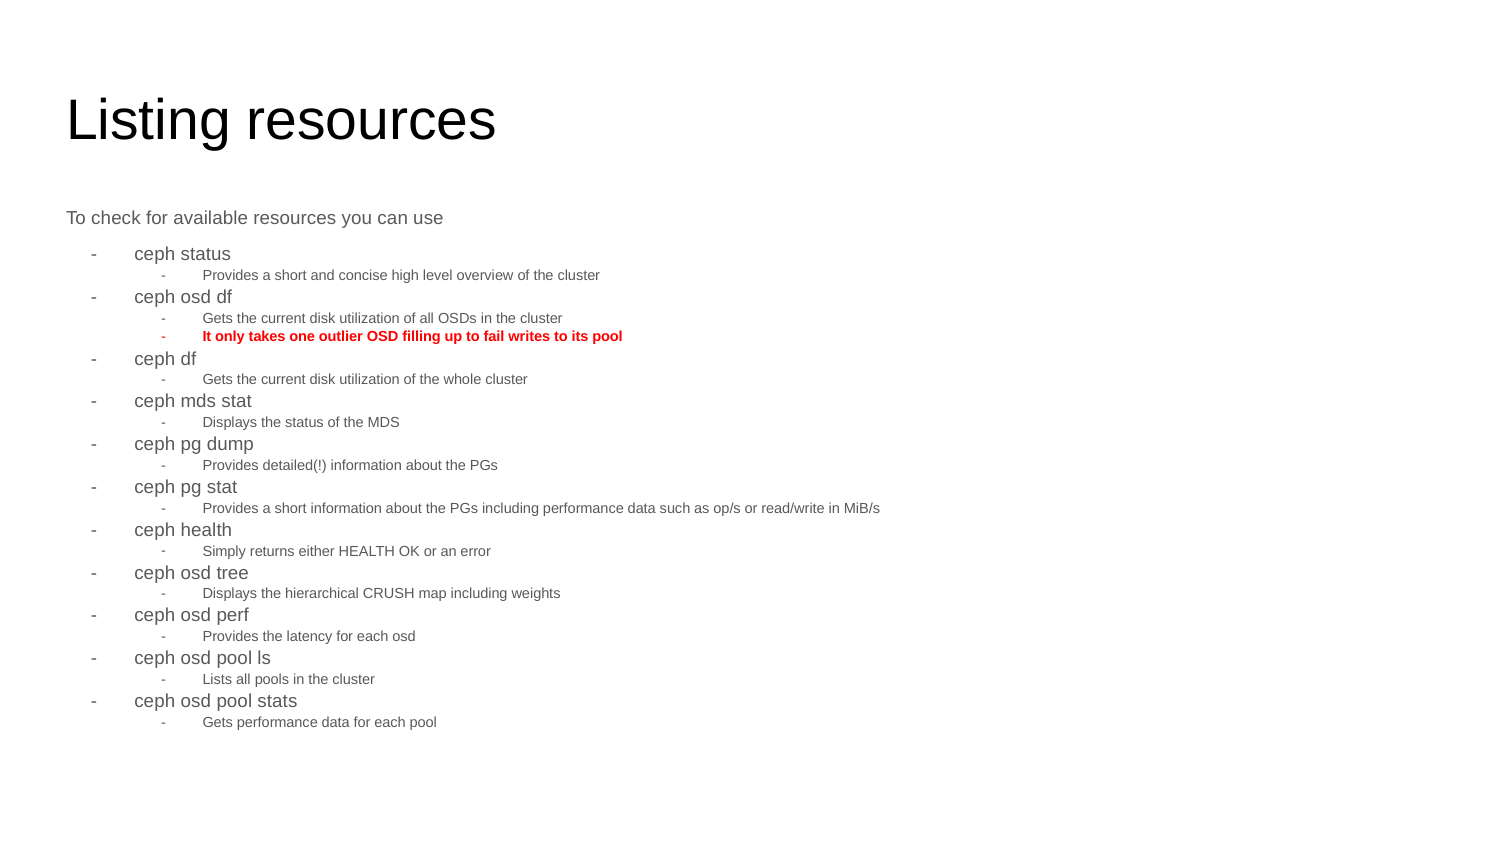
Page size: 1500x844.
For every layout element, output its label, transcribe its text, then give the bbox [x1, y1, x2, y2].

list To check for available resources you can use ceph status Provides a short and concise high level overview of the cluster ceph osd df Gets the current disk utilization of all OSDs in the cluster It only takes one outlier OSD filling up to fail writes to its pool ceph df Gets the current disk utilization of the whole cluster ceph mds stat Displays the status of the MDS ceph pg dump Provides detailed(!) information about the PGs ceph pg stat Provides a short information about the PGs including performance data such as op/s or read/write in MiB/s ceph health Simply returns either HEALTH OK or an error ceph osd tree Displays the hierarchical CRUSH map including weights ceph osd perf Provides the latency for each osd ceph osd pool ls Lists all pools in the cluster ceph osd pool stats Gets performance data for each pool [51, 189, 1449, 750]
title Listing resources [51, 72, 1449, 167]
